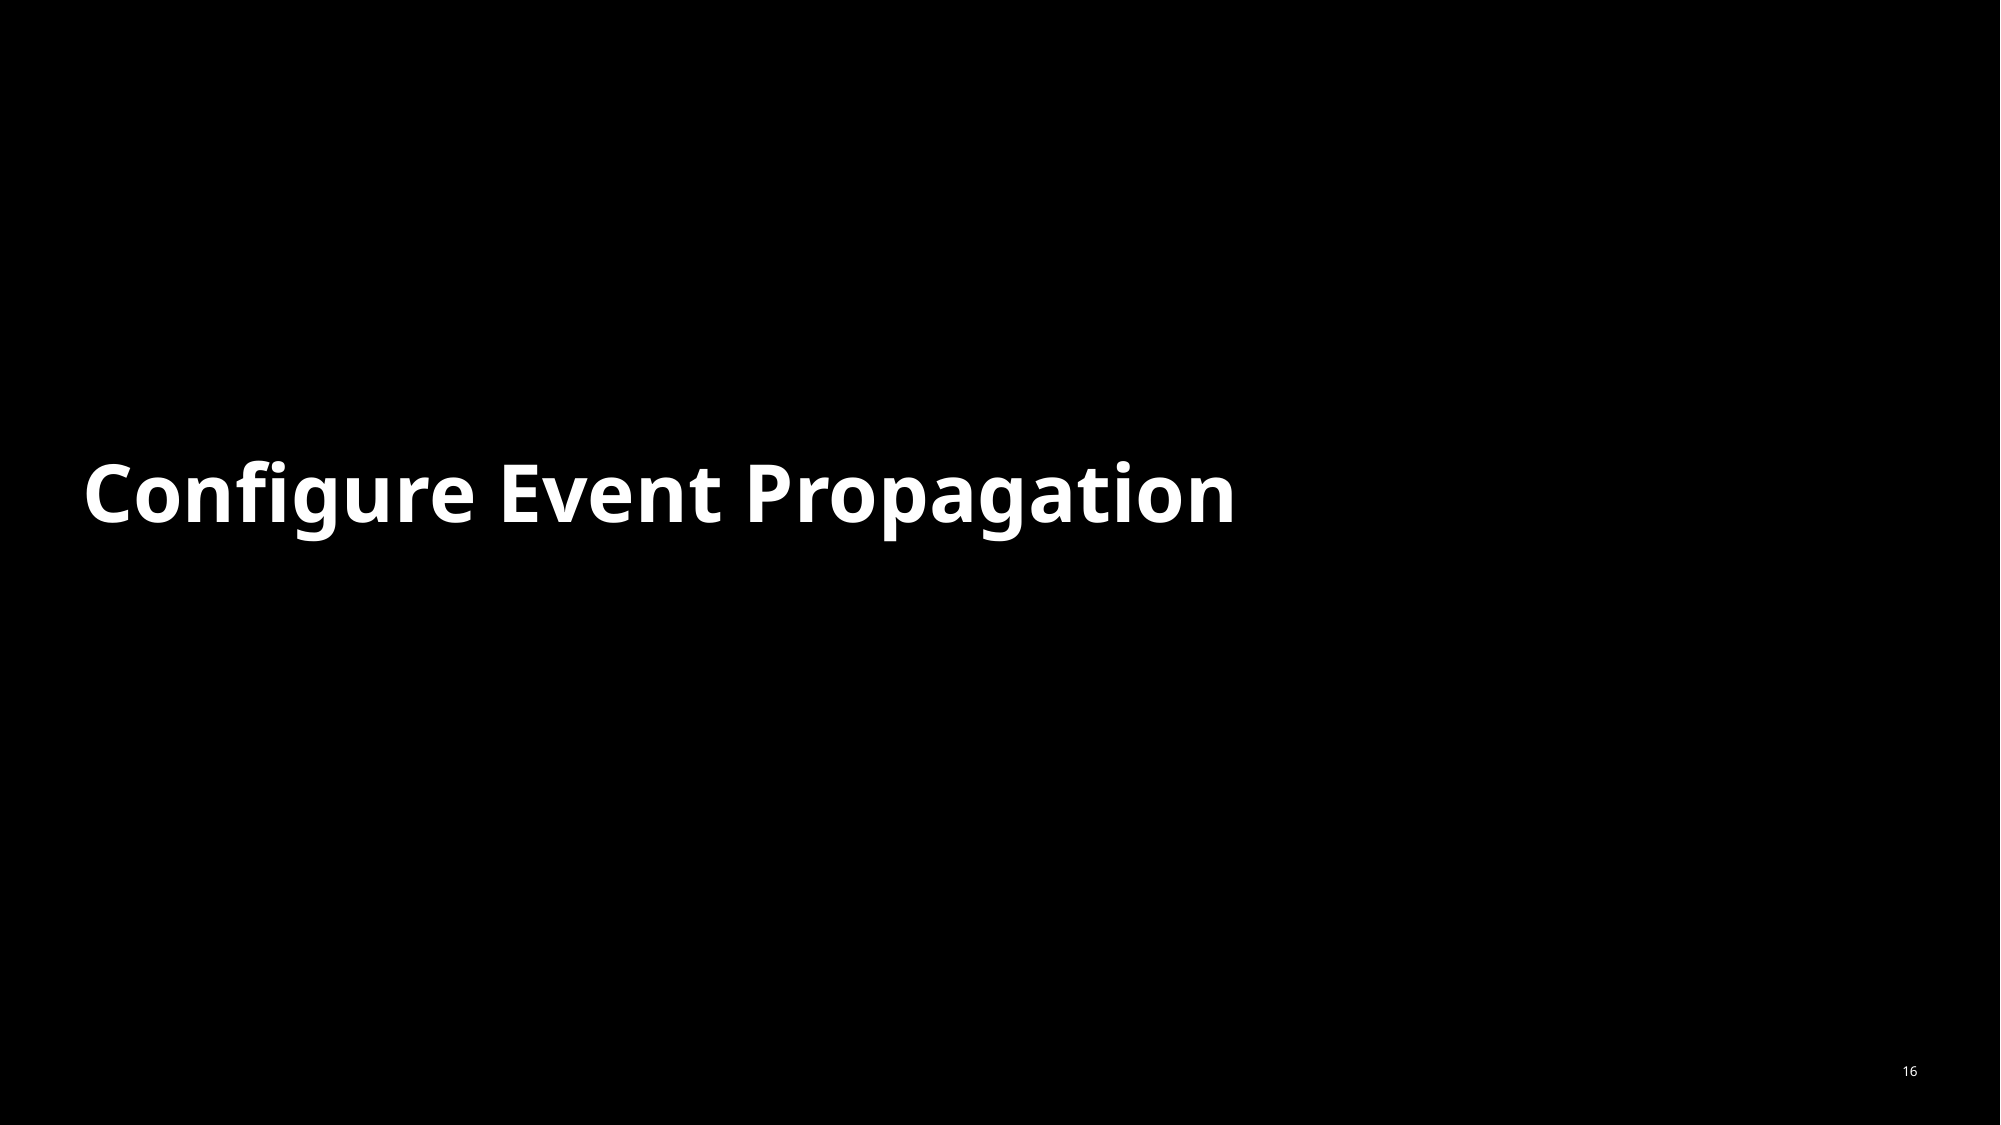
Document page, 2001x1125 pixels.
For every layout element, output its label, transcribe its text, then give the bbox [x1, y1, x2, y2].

title Configure Event Propagation [82, 279, 1812, 541]
